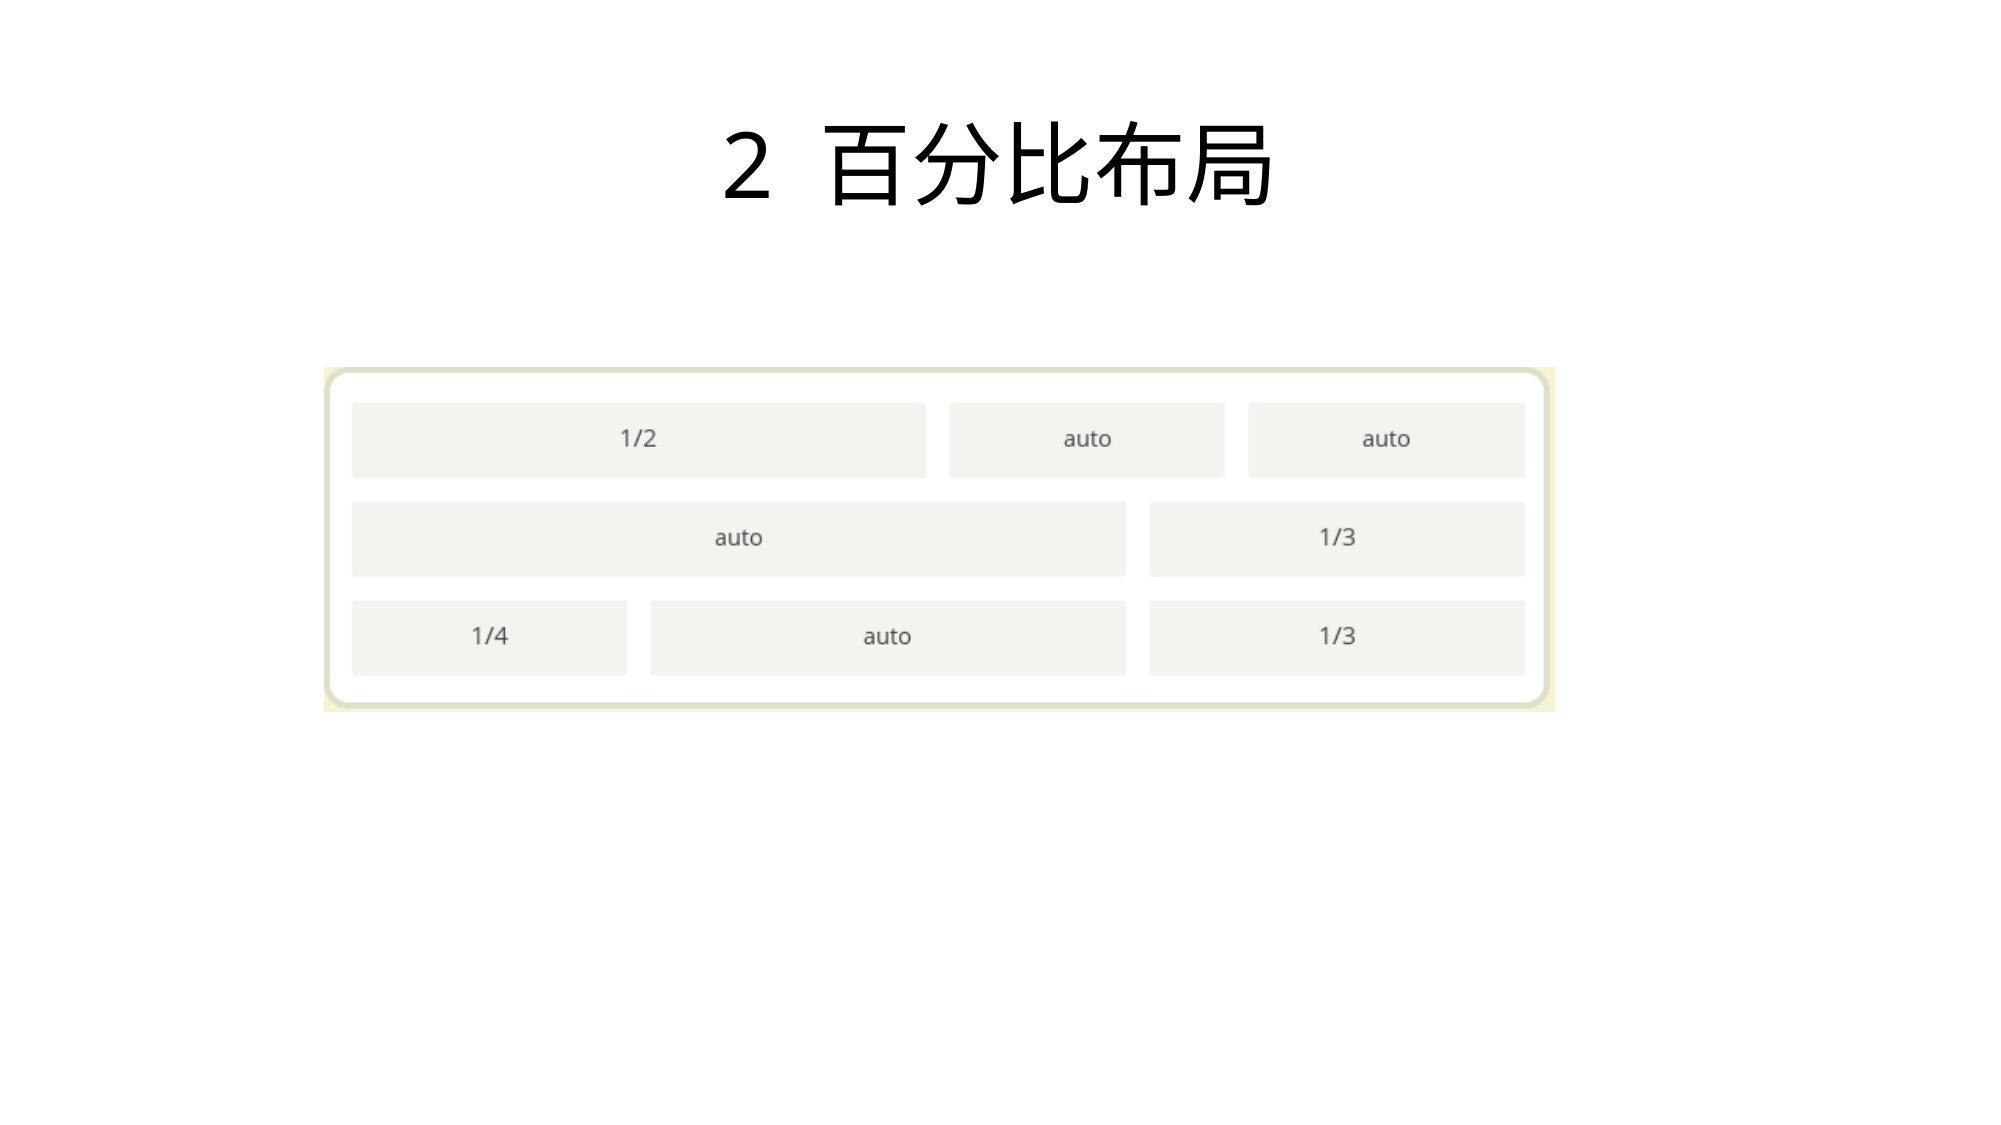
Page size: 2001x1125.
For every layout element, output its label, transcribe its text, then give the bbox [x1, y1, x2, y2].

picture [324, 367, 1555, 712]
title 2 百分比布局 [137, 59, 1863, 278]
